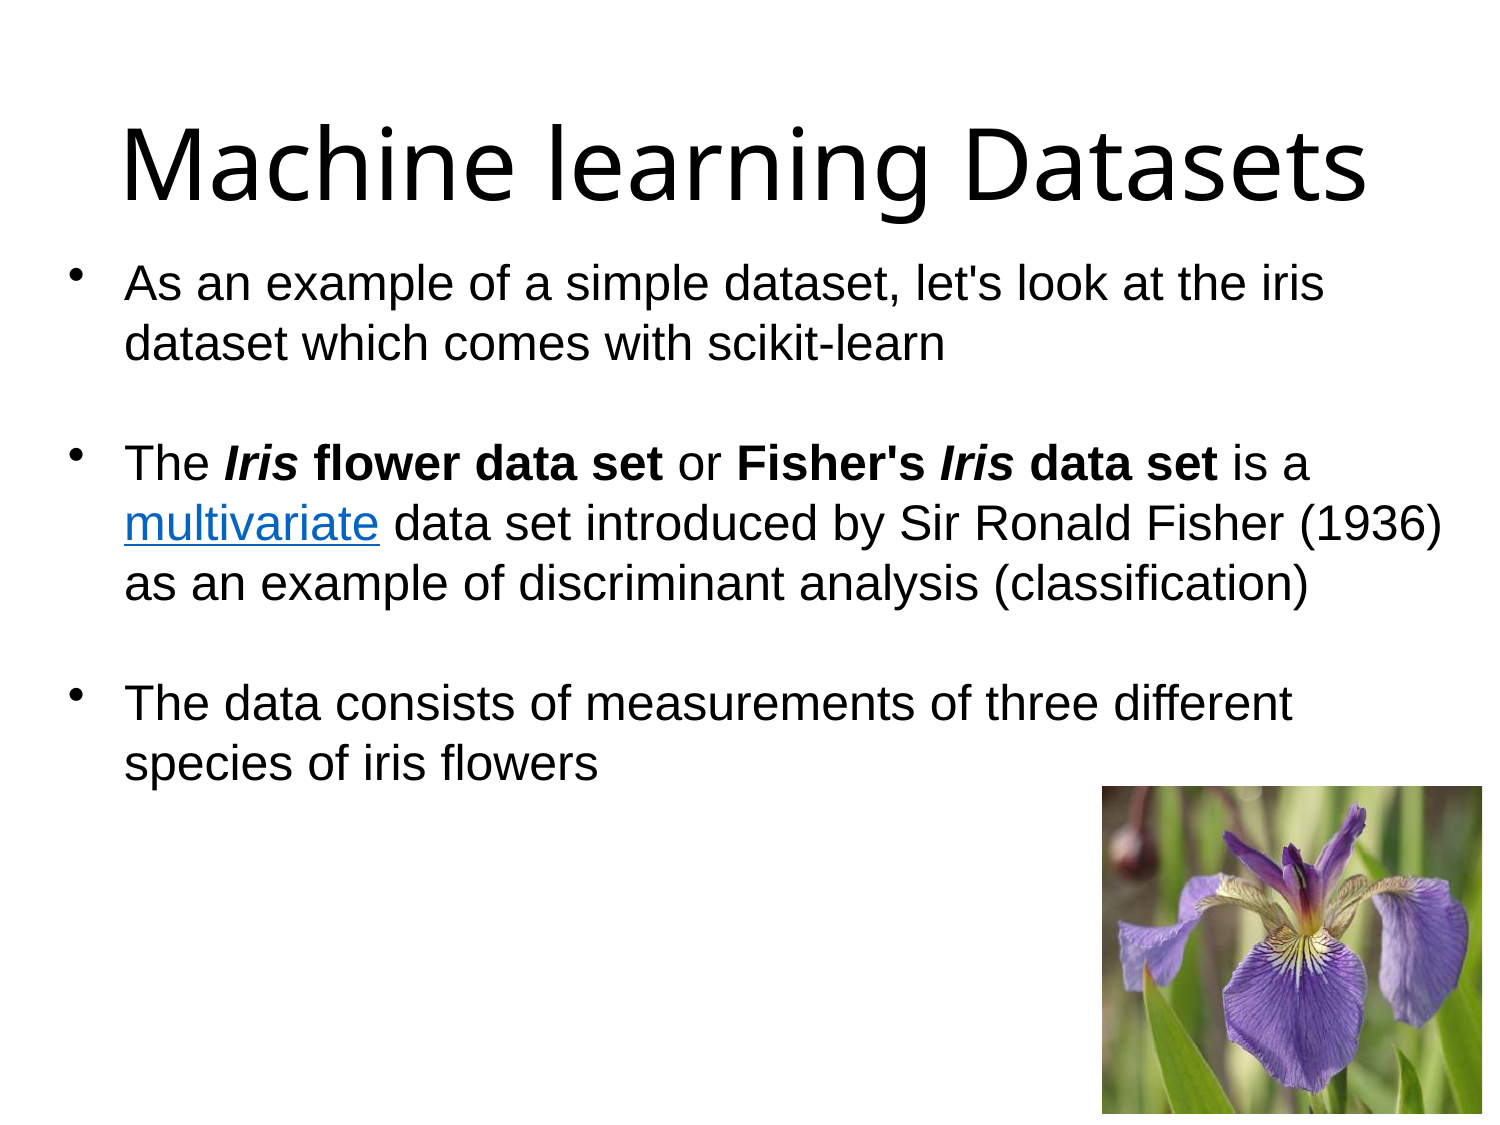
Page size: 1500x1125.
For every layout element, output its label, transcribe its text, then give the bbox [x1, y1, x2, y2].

title Machine learning Datasets [103, 59, 1397, 243]
text_box As an example of a simple dataset, let's look at the iris dataset which comes with scikit-learn The Iris flower data set or Fisher's Iris data set is a multivariate data set introduced by Sir Ronald Fisher (1936) as an example of discriminant analysis (classification) The data consists of measurements of three different species of iris flowers [53, 243, 1485, 859]
text_box [1102, 859, 1483, 1114]
